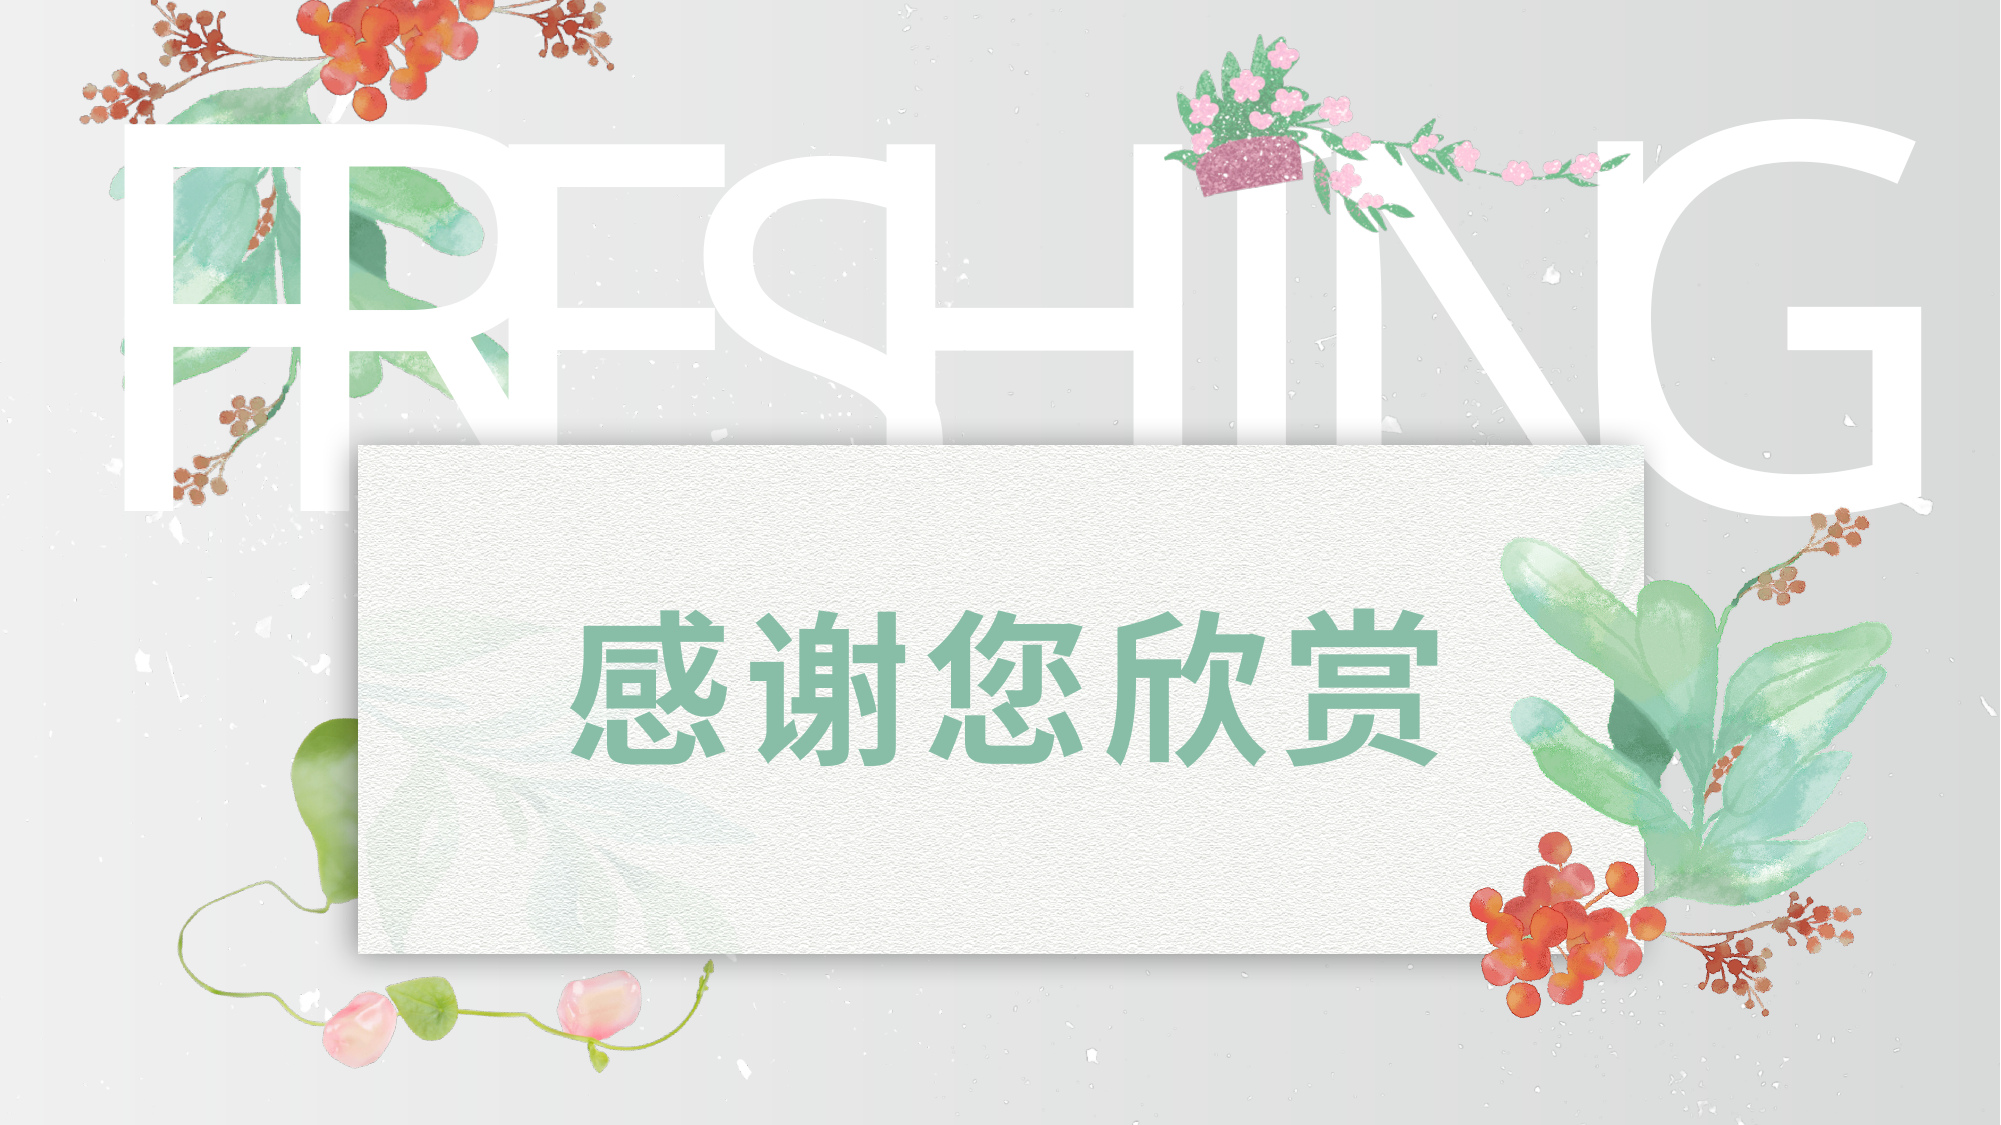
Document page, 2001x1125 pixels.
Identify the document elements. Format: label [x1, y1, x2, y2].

picture [1160, 13, 1622, 229]
picture [182, 434, 2000, 1125]
picture [0, 0, 1007, 318]
text_box [0, 0, 2000, 1125]
